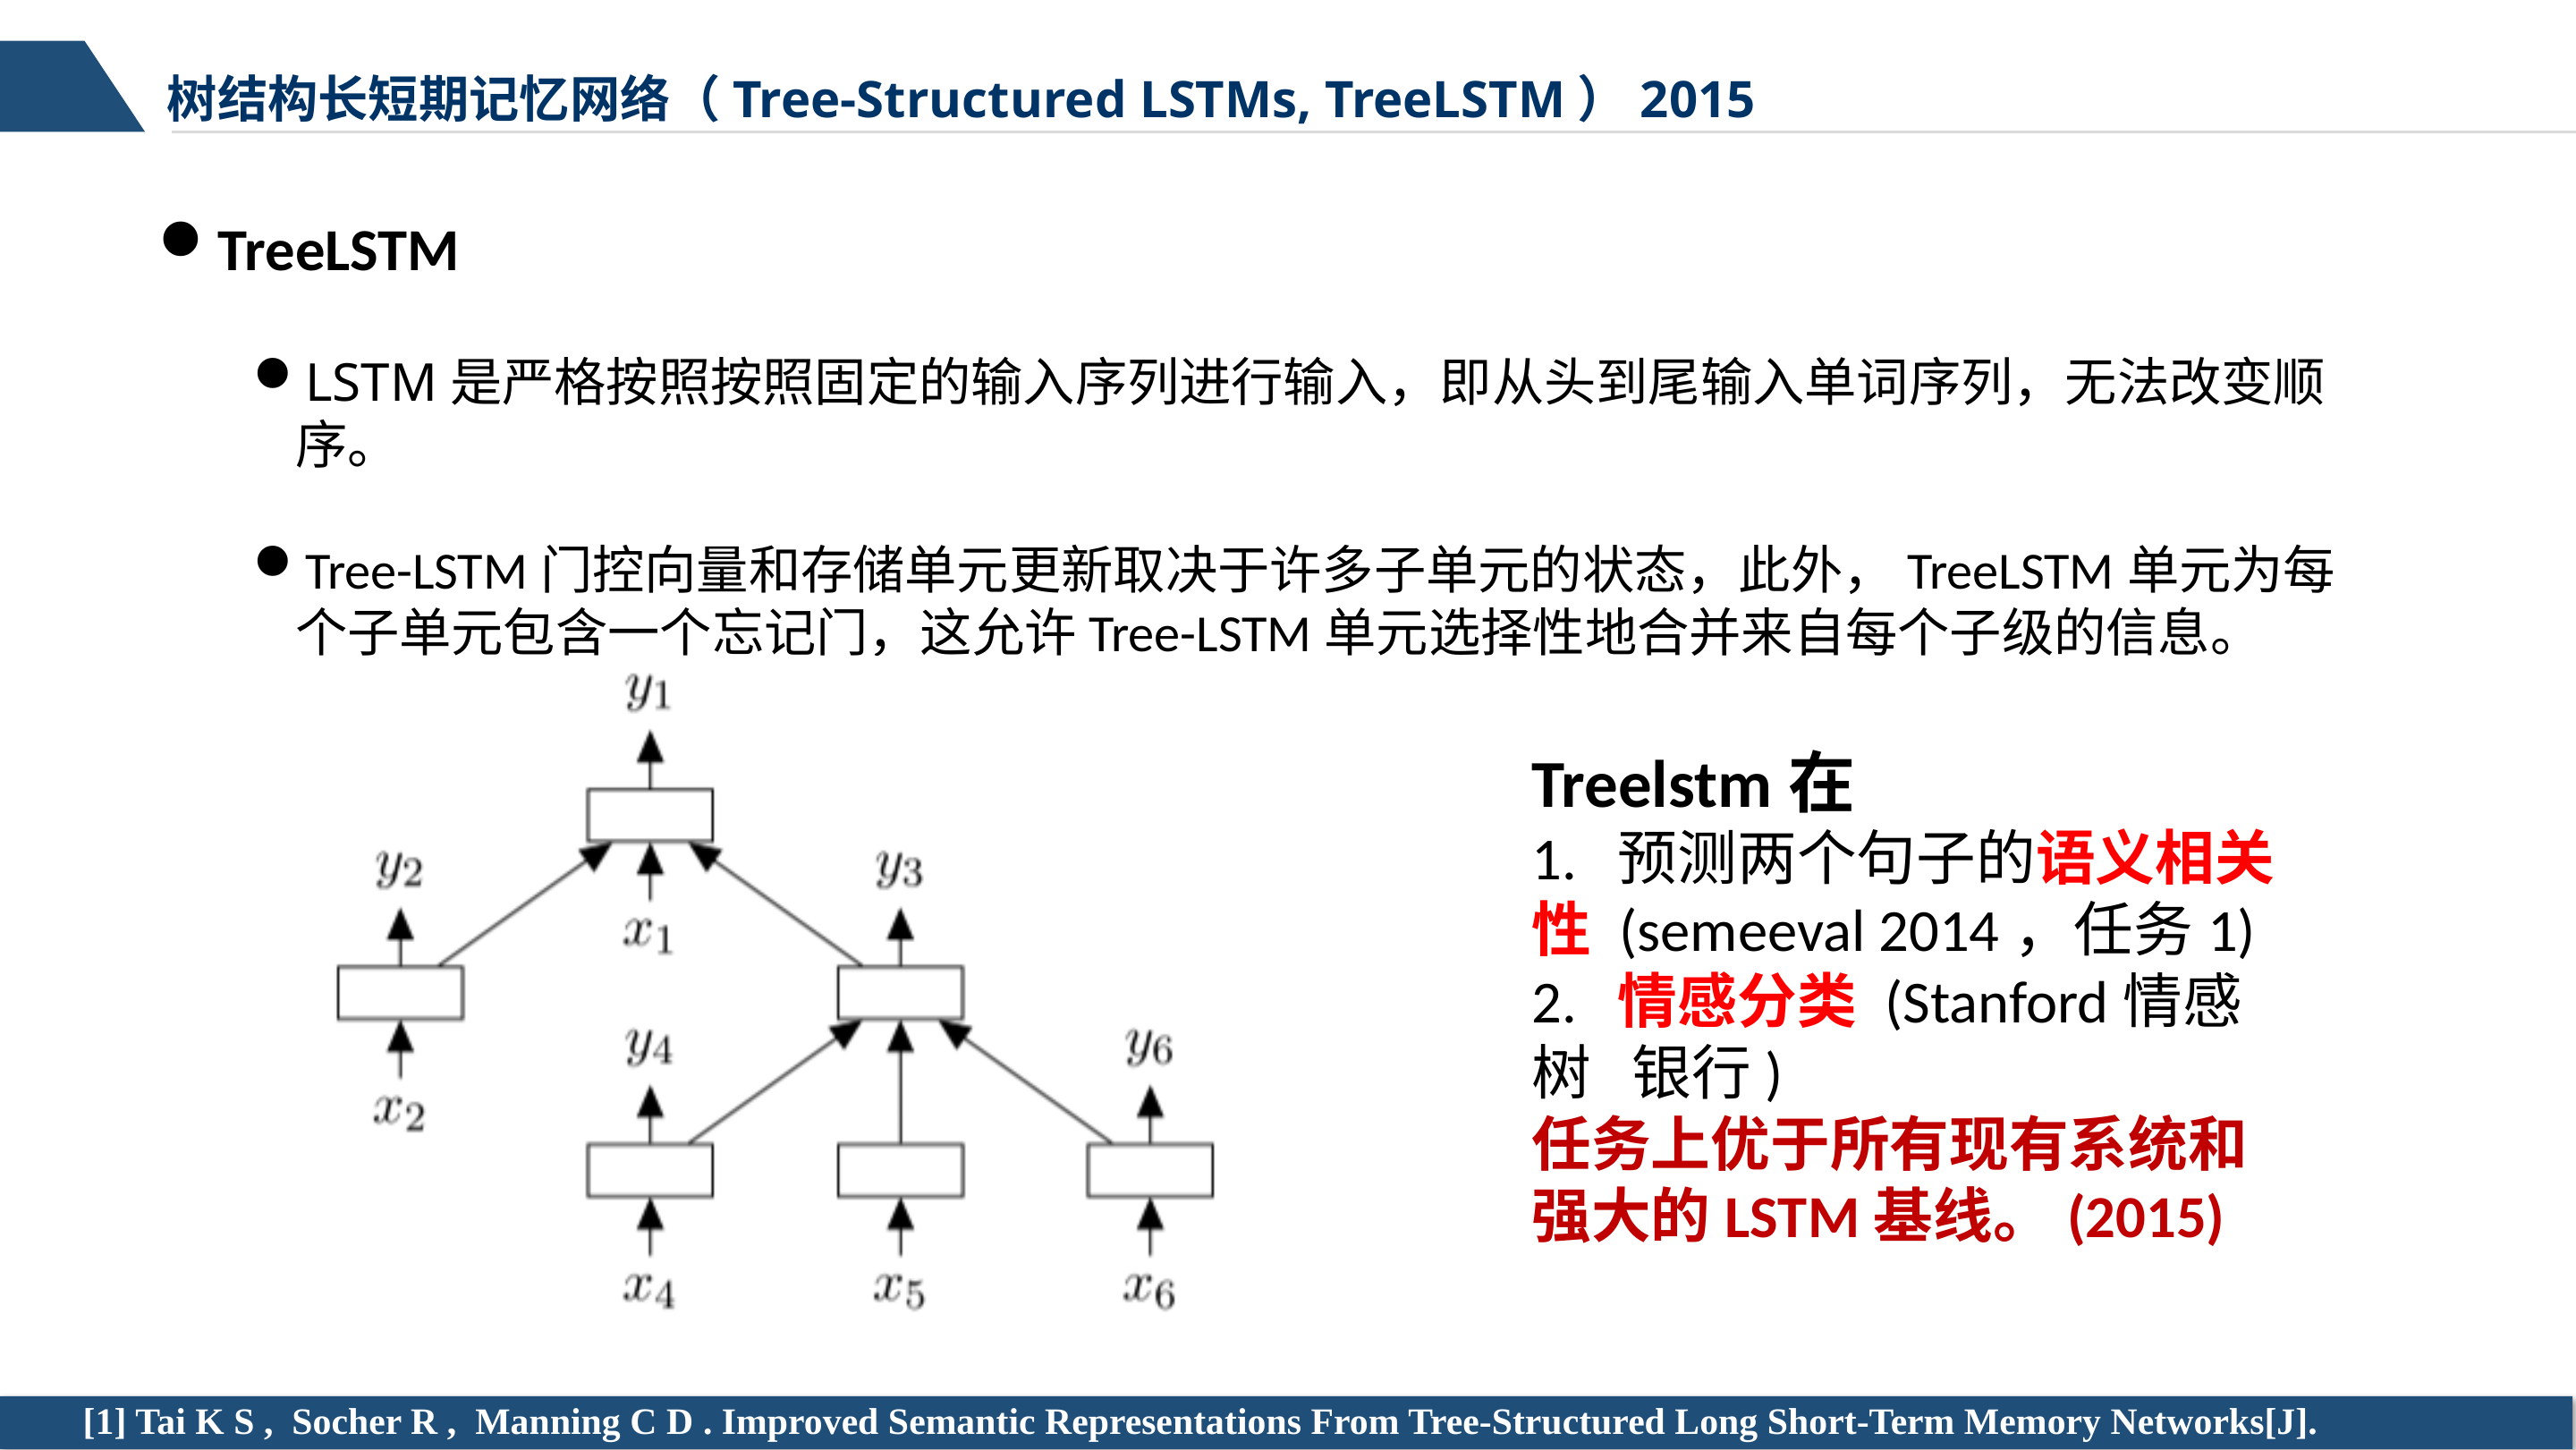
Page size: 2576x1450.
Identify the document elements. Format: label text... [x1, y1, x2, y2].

text_box [0, 1395, 2573, 1450]
text_box TreeLSTM [145, 204, 1591, 290]
text_box 树结构长短期记忆网络（Tree-Structured LSTMs, TreeLSTM）2015 [153, 40, 2140, 141]
picture [266, 656, 1389, 1340]
text_box Treelstm在 1. 预测两个句子的语义相关性 (semeeval 2014，任务1) 2. 情感分类 (Stanford情感树 银行) 任务上优于所有现有系统和强大的LSTM基线。(2015) [1518, 733, 2309, 1257]
text_box LSTM是严格按照按照固定的输入序列进行输入，即从头到尾输入单词序列，无法改变顺序。 Tree-LSTM门控向量和存储单元更新取决于许多子单元的状态，此外，TreeLSTM单元为每个子单元包含一个忘记门，这允许Tree-LSTM单元选择性地合并来自每个子级的信息。 [240, 342, 2382, 669]
text_box [1] Tai K S , Socher R , Manning C D . Improved Semantic Representations From Tree-Structured Long Short-Term Memory Networks[J]. [70, 1390, 2576, 1449]
text_box [0, 40, 146, 132]
